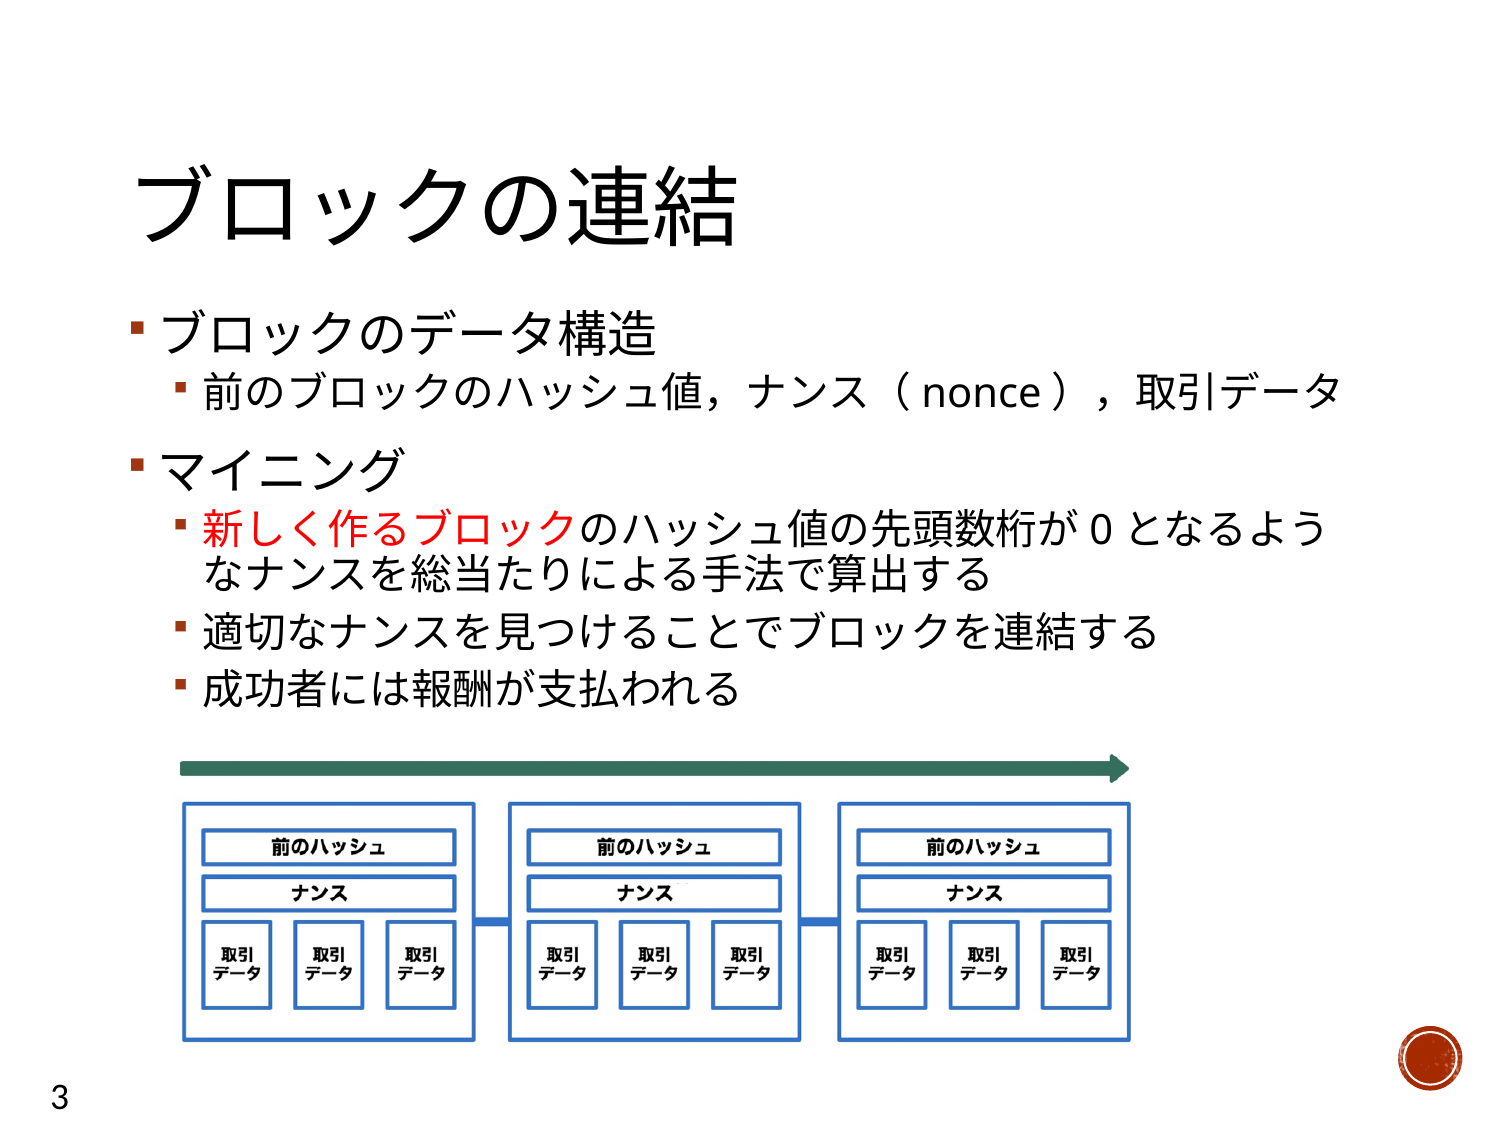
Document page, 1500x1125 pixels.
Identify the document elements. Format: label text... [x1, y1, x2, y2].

picture [172, 686, 1141, 1125]
text_box 3 [35, 1064, 155, 1125]
list ブロックのデータ構造 前のブロックのハッシュ値，ナンス（nonce），取引データ マイニング 新しく作るブロックのハッシュ値の先頭数桁が0となるようなナンスを総当たりによる手法で算出する 適切なナンスを見つけることでブロックを連結する 成功者には報酬が支払われる [112, 302, 1388, 967]
title ブロックの連結 [112, 79, 1388, 302]
